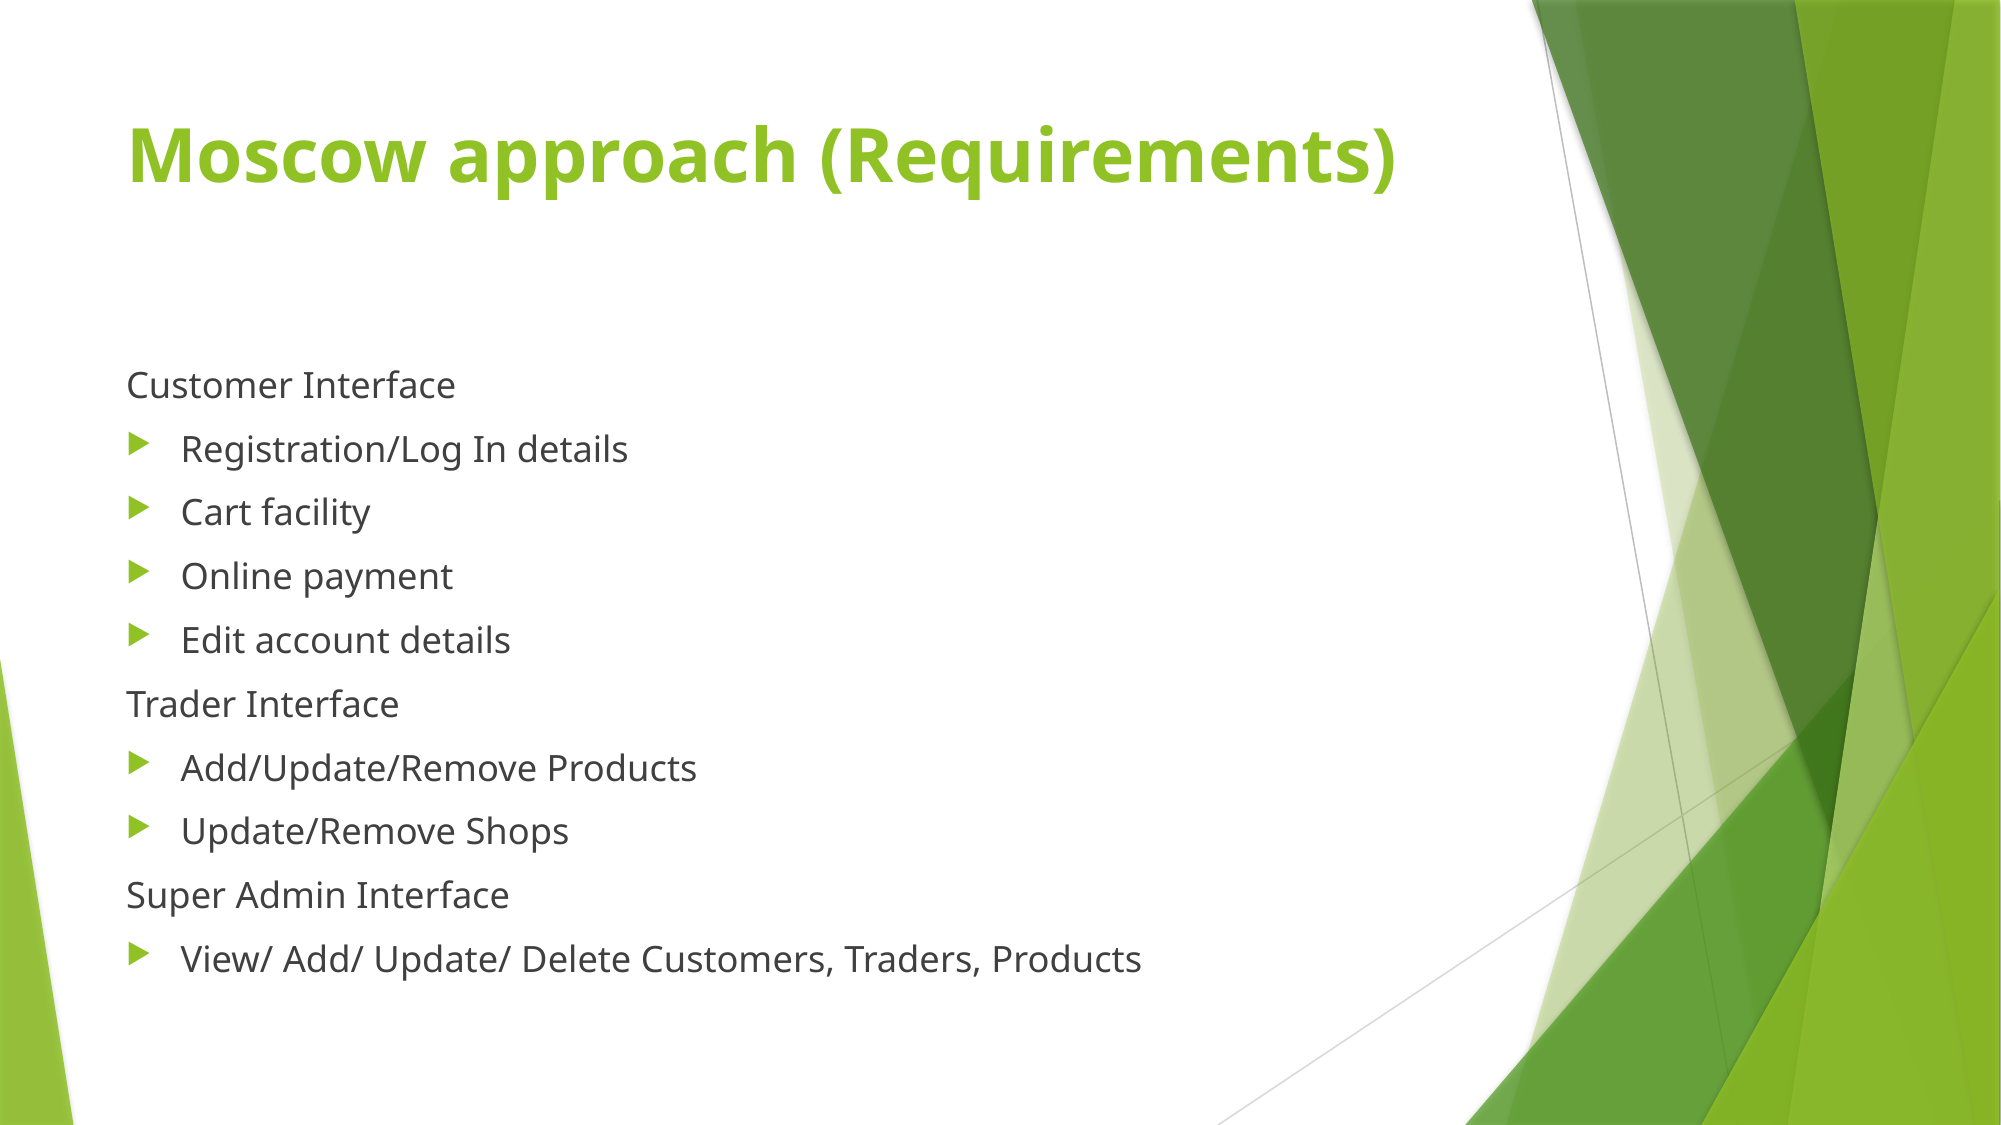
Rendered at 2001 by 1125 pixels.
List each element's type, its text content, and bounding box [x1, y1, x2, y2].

list Customer Interface Registration/Log In details Cart facility Online payment Edit account details Trader Interface Add/Update/Remove Products Update/Remove Shops Super Admin Interface View/ Add/ Update/ Delete Customers, Traders, Products [111, 354, 1522, 992]
title Moscow approach (Requirements) [111, 99, 1522, 317]
